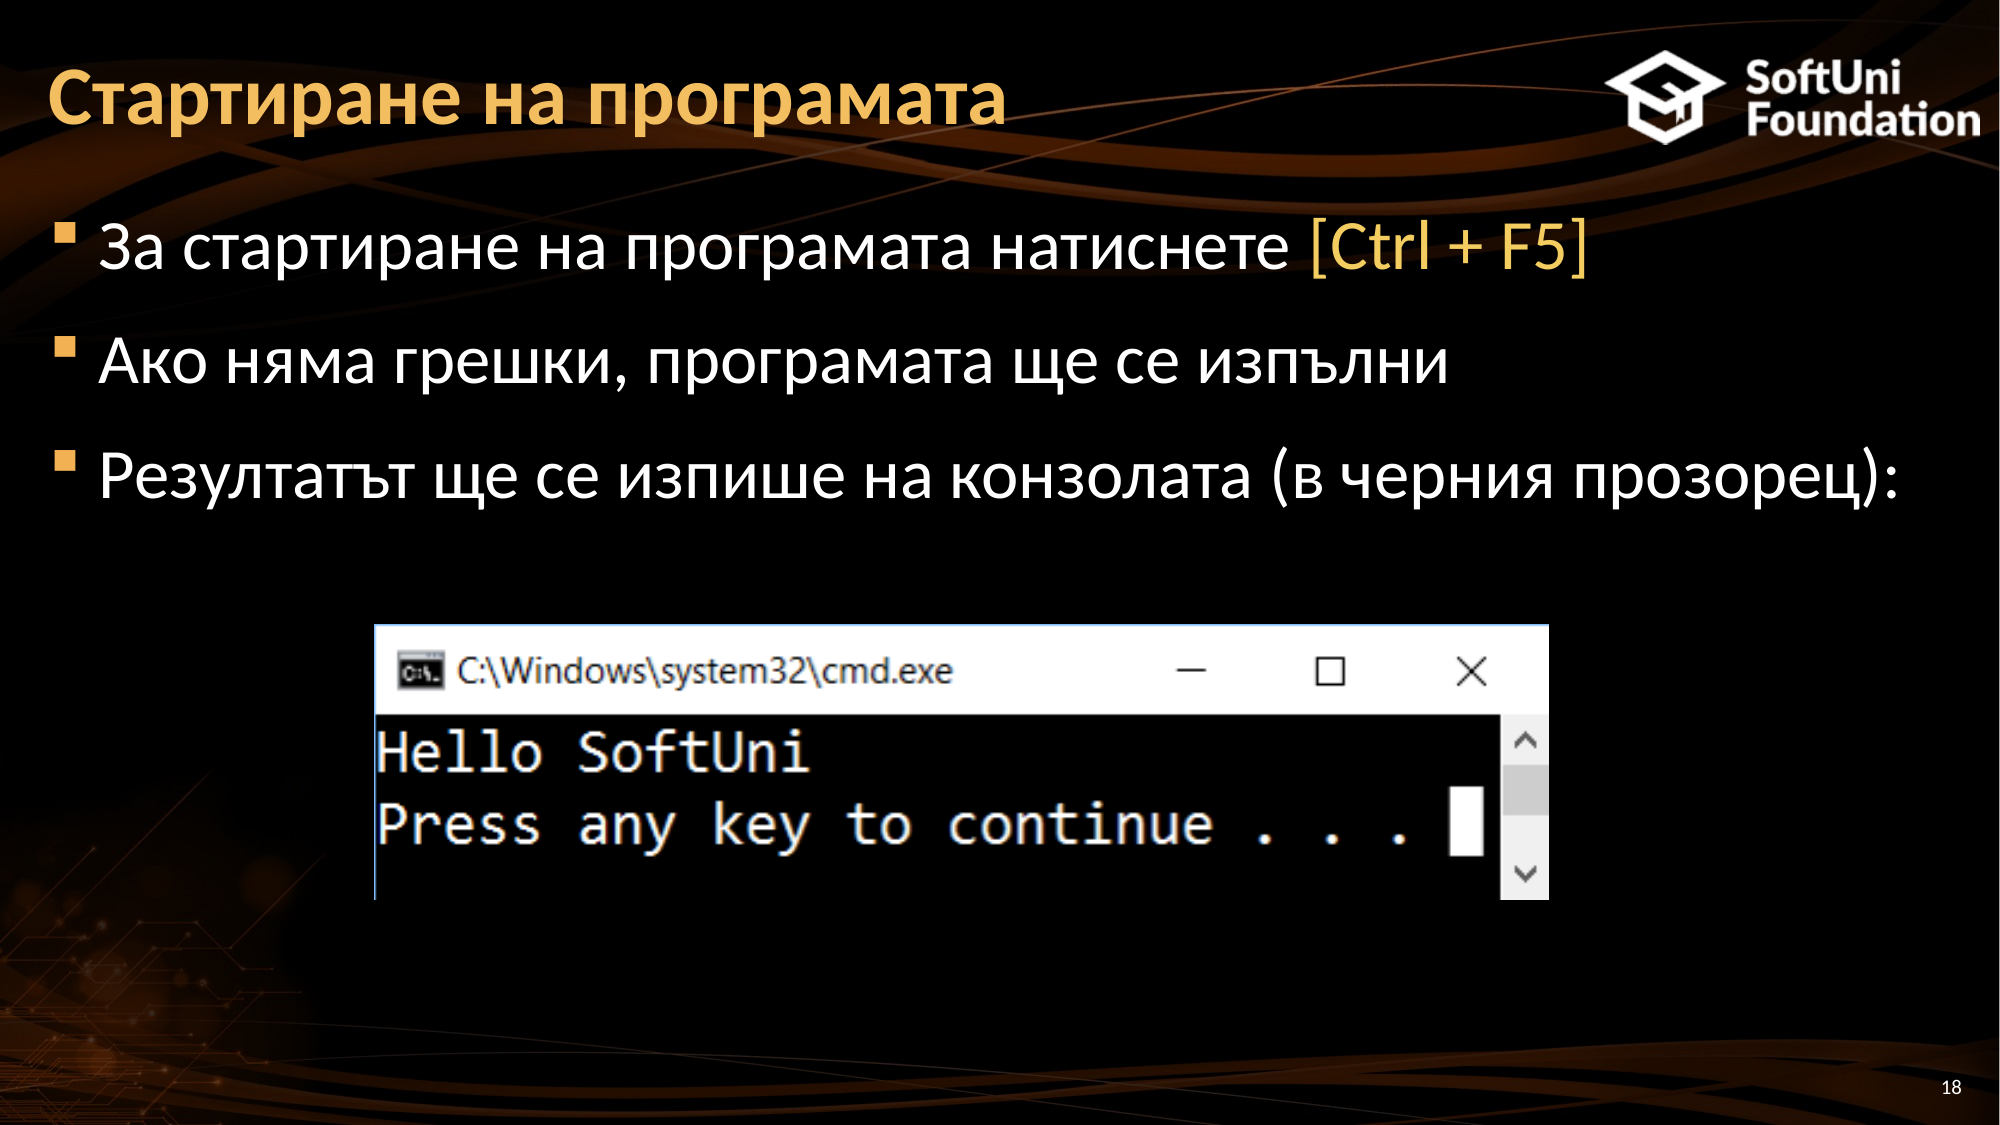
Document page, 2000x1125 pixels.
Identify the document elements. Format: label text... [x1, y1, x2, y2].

picture [0, 0, 2000, 1125]
title Стартиране на програмата [30, 6, 1602, 189]
list За стартиране на програмата натиснете [Ctrl + F5] Ако няма грешки, програмата ще се изпълни Резултатът ще се изпише на конзолата (в черния прозорец): [31, 188, 1968, 1103]
